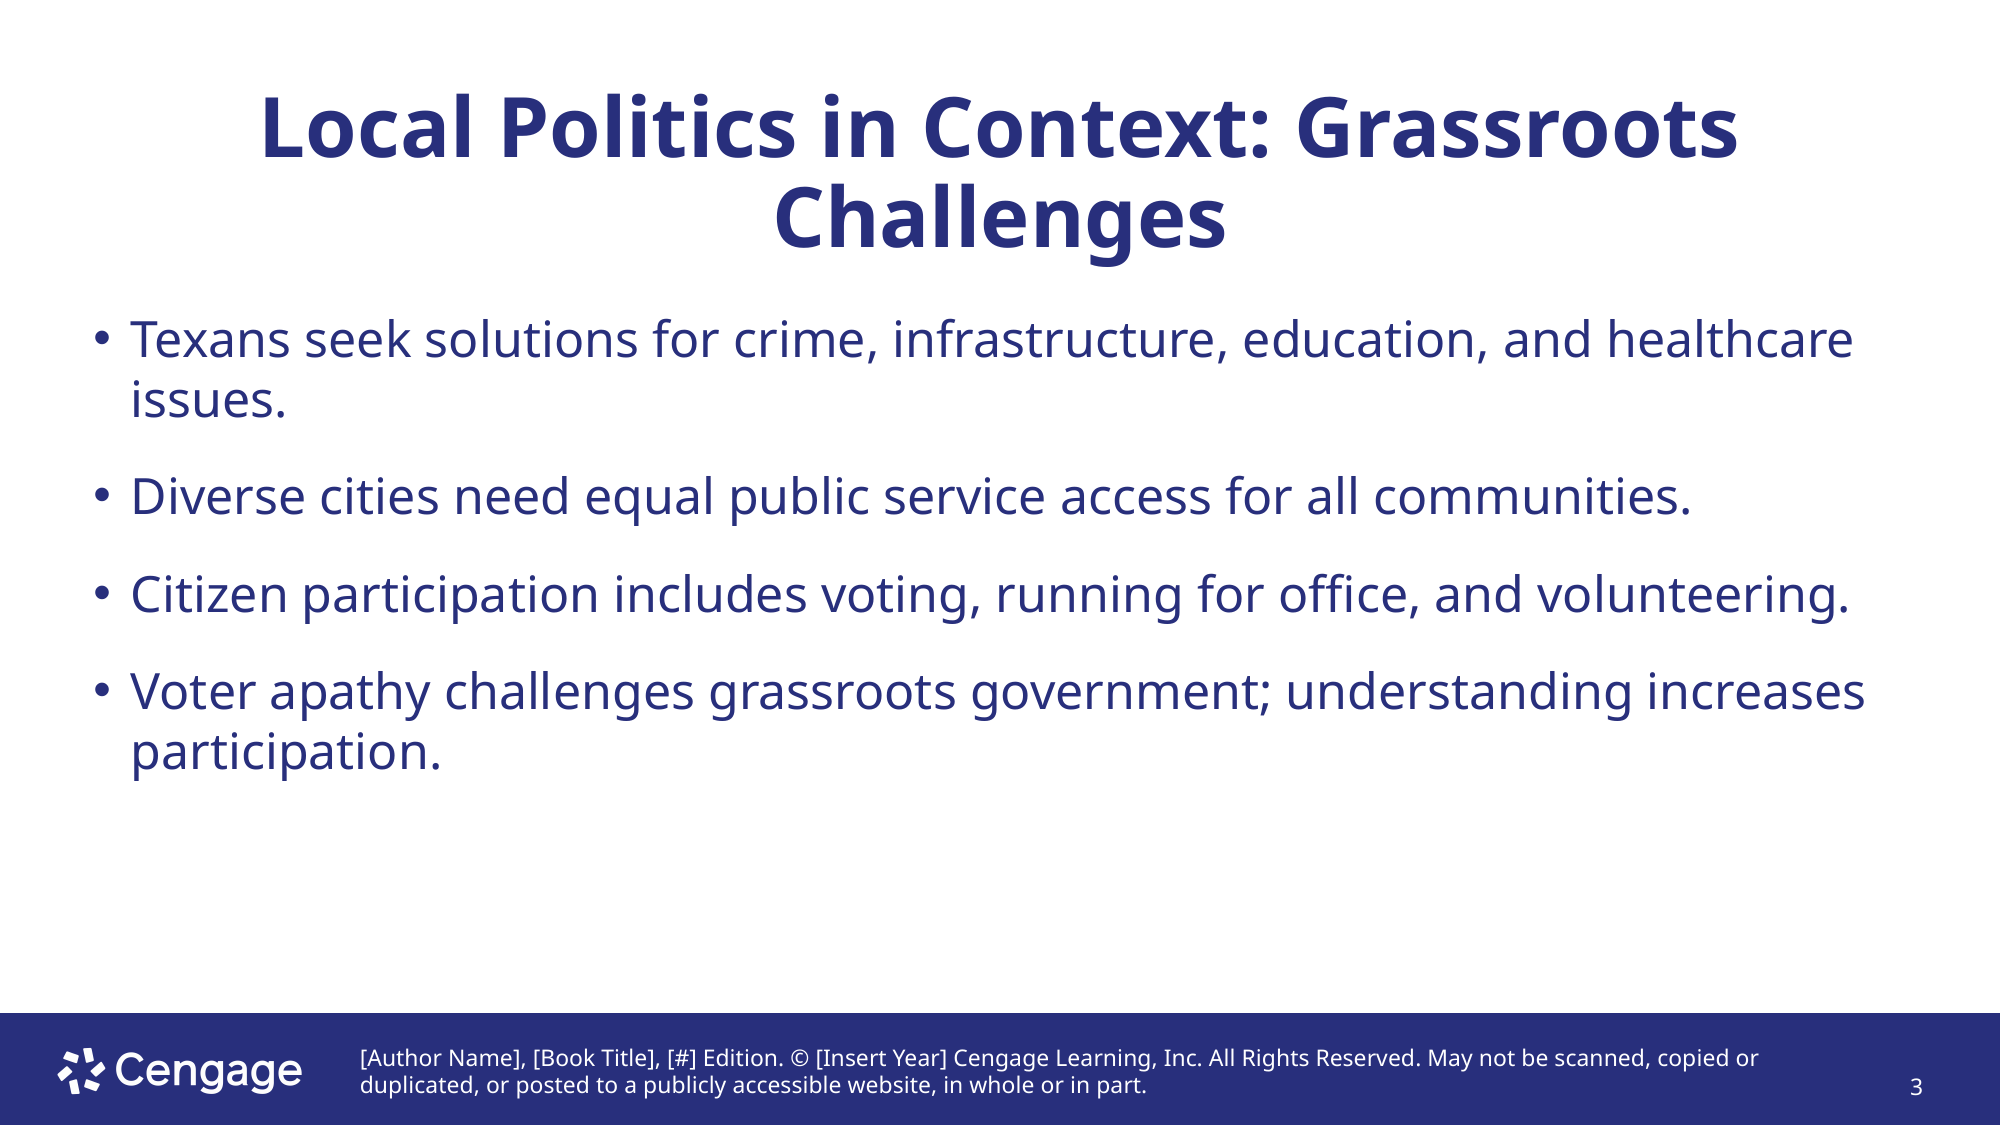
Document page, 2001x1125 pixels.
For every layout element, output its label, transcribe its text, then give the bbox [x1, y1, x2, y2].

list Texans seek solutions for crime, infrastructure, education, and healthcare issues. Diverse cities need equal public service access for all communities. Citizen participation includes voting, running for office, and volunteering. Voter apathy challenges grassroots government; understanding increases participation. [78, 299, 1923, 1005]
picture [30, 1020, 329, 1122]
title Local Politics in Context: Grassroots Challenges [78, 77, 1923, 278]
